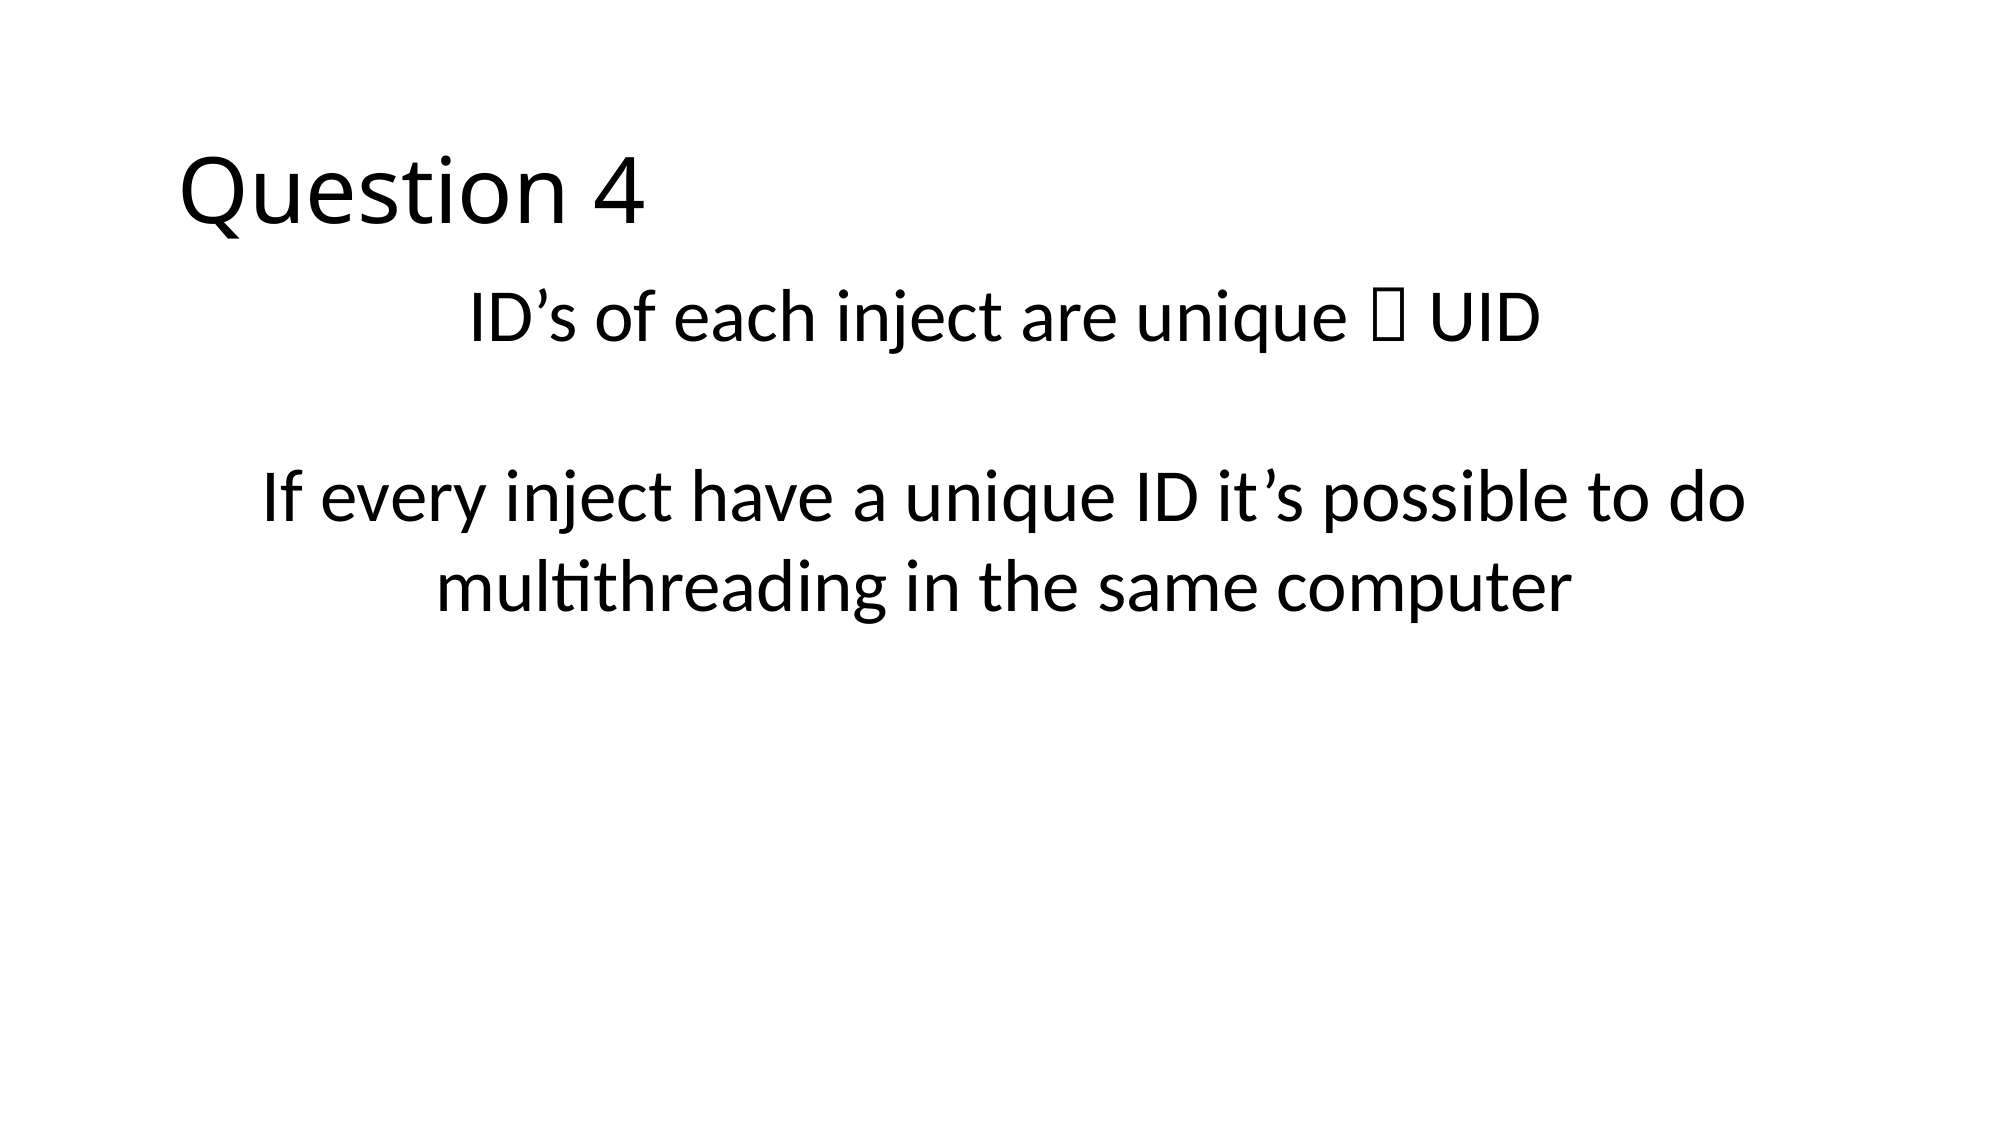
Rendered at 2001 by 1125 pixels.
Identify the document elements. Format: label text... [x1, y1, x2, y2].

text_box ID’s of each inject are unique  UID If every inject have a unique ID it’s possible to do multithreading in the same computer [94, 259, 1916, 634]
text_box Question 4 [162, 84, 1888, 303]
